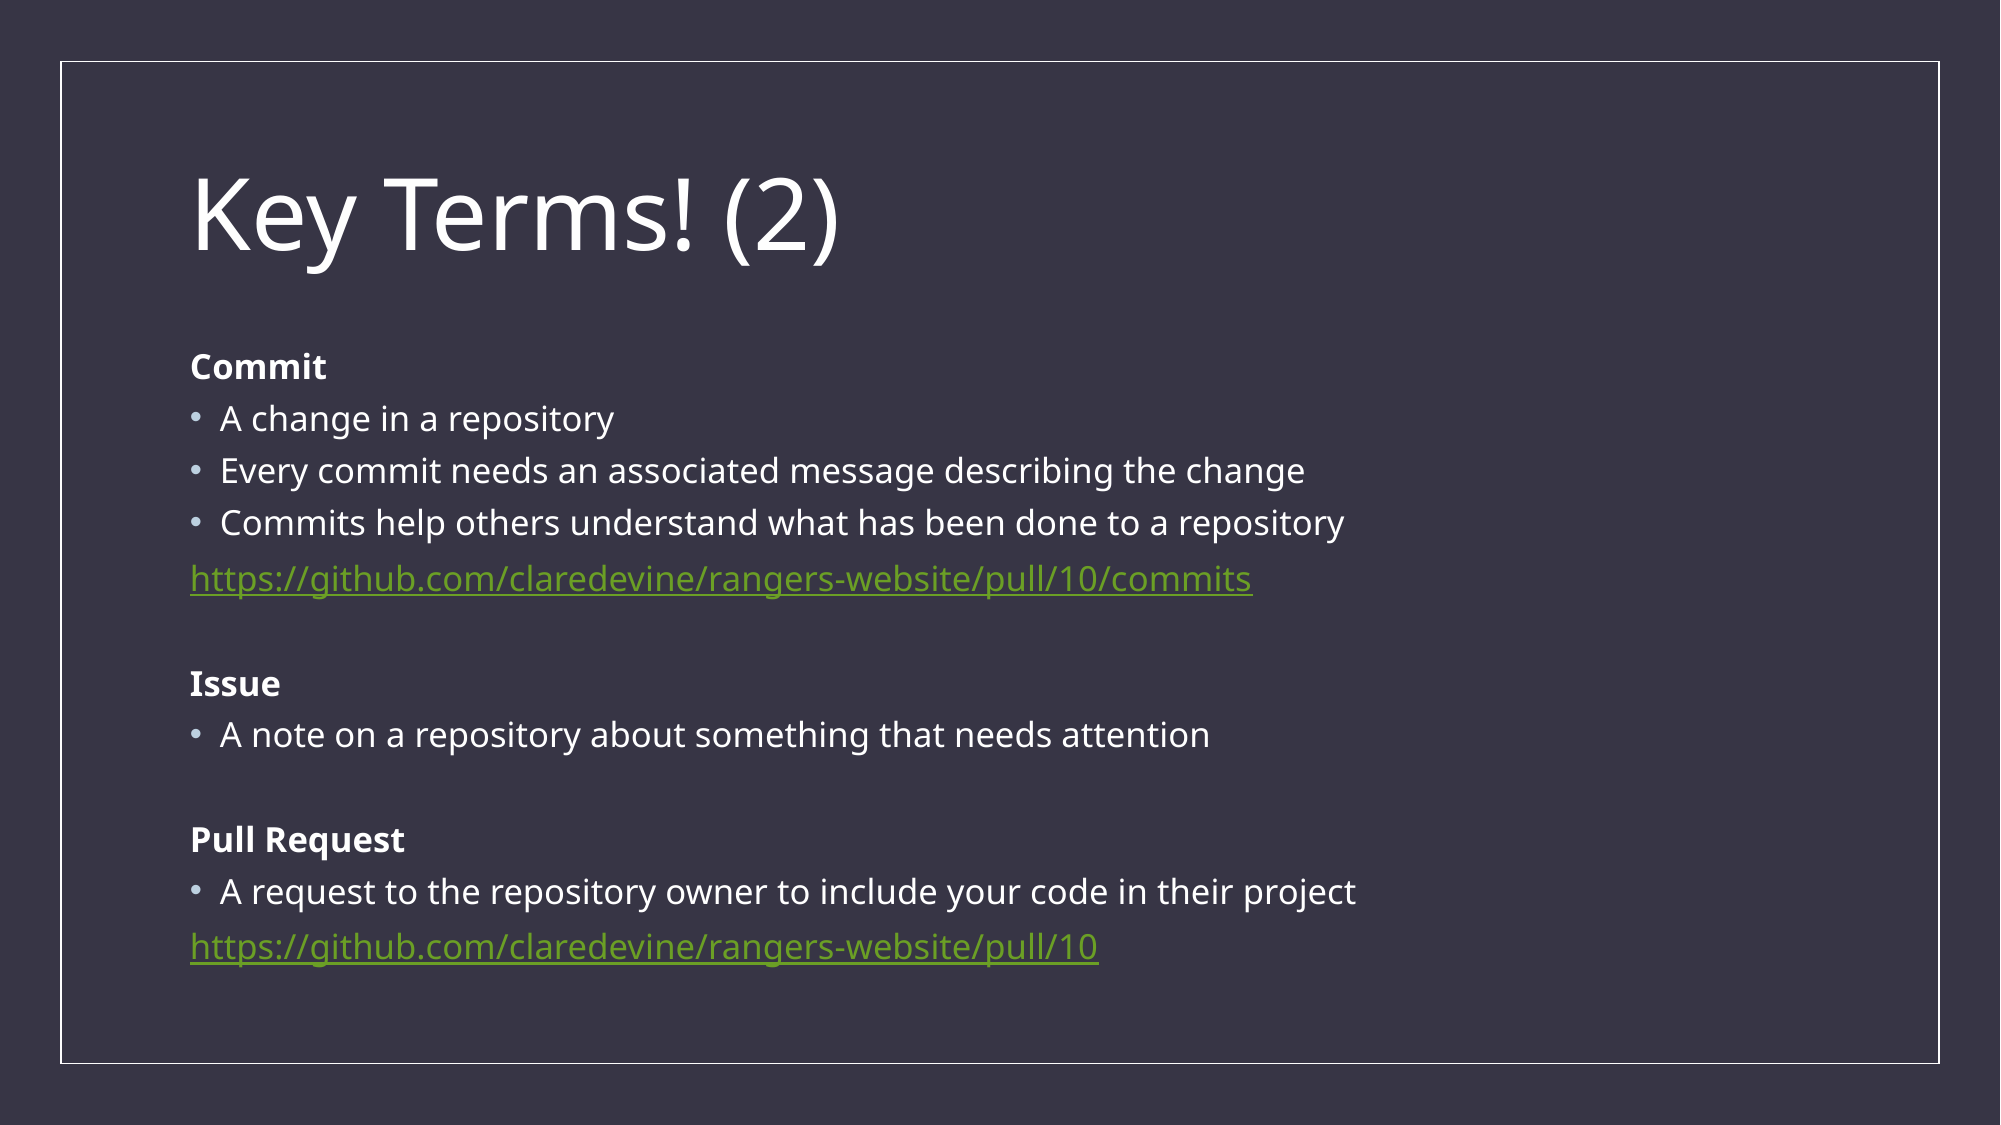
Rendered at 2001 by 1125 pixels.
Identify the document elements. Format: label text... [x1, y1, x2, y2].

list Commit A change in a repository Every commit needs an associated message describing the change Commits help others understand what has been done to a repository https://github.com/claredevine/rangers-website/pull/10/commits Issue A note on a repository about something that needs attention Pull Request A request to the repository owner to include your code in their project https://github.com/claredevine/rangers-website/pull/10 [174, 345, 1825, 990]
title Key Terms! (2) [174, 105, 1825, 331]
